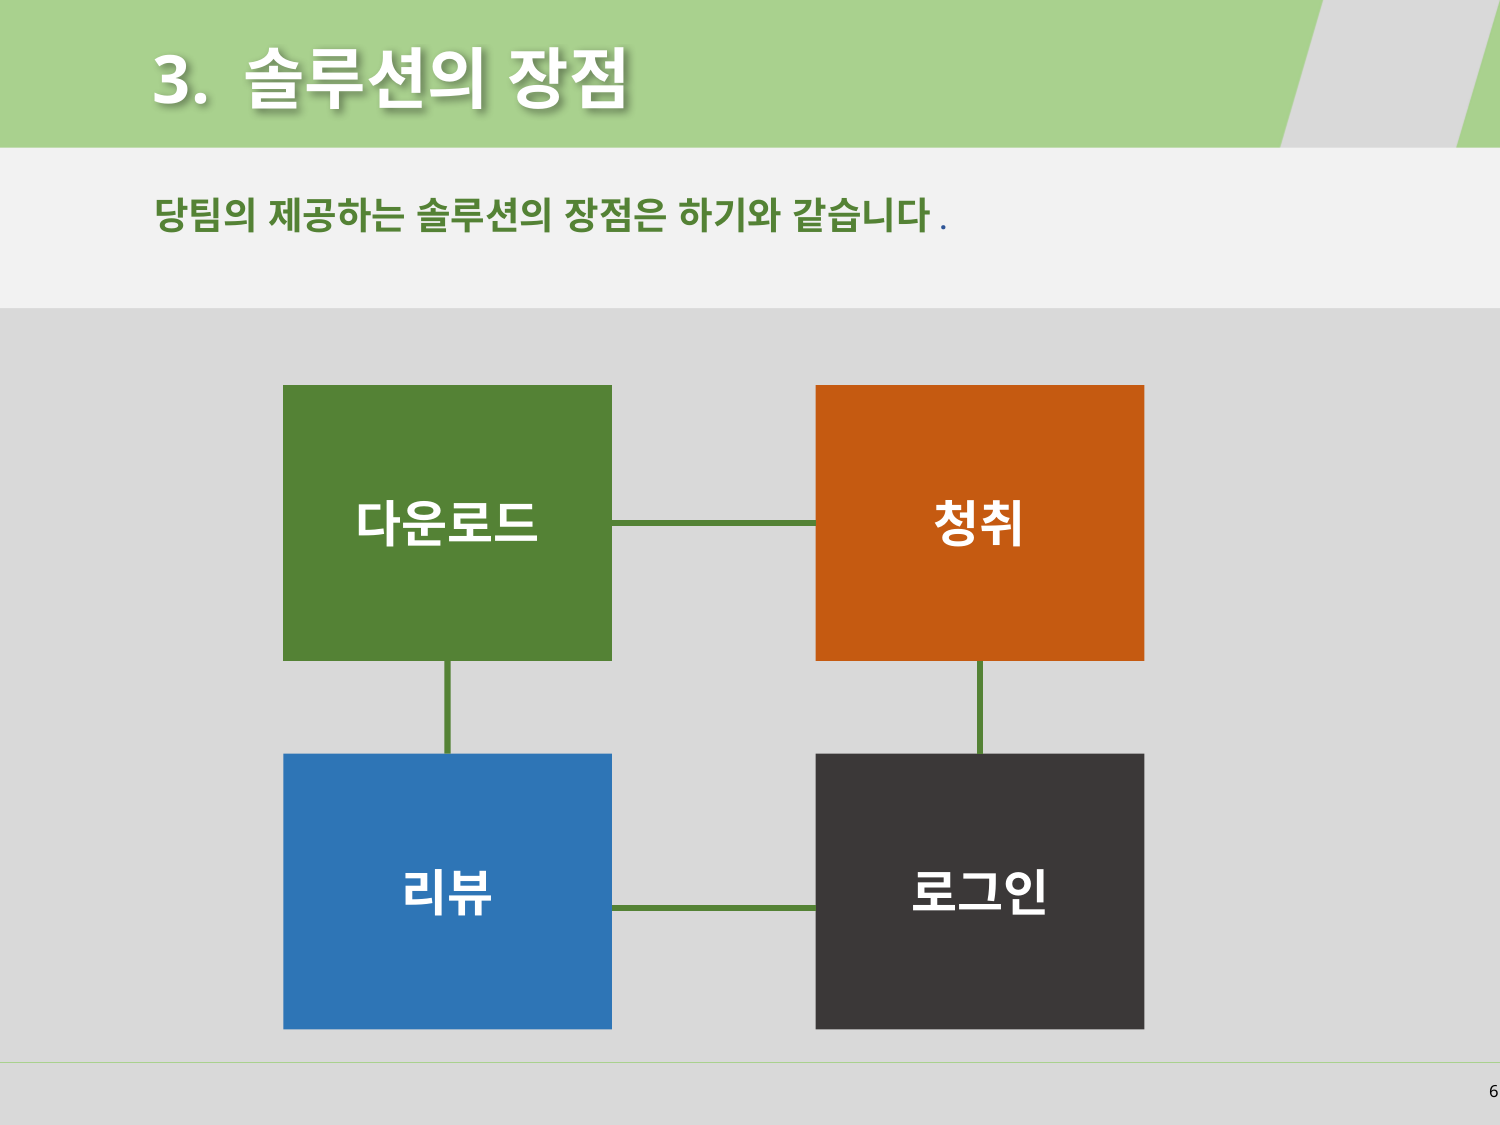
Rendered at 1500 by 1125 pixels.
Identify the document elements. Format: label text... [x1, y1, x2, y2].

text_box 로그인 [815, 753, 1145, 1030]
text_box 청취 [815, 384, 1145, 662]
text_box 리뷰 [282, 753, 613, 1030]
text_box 당팀의 제공하는 솔루션의 장점은 하기와 같습니다. [0, 148, 1500, 309]
picture [0, 0, 1500, 148]
text_box 다운로드 [282, 384, 613, 662]
